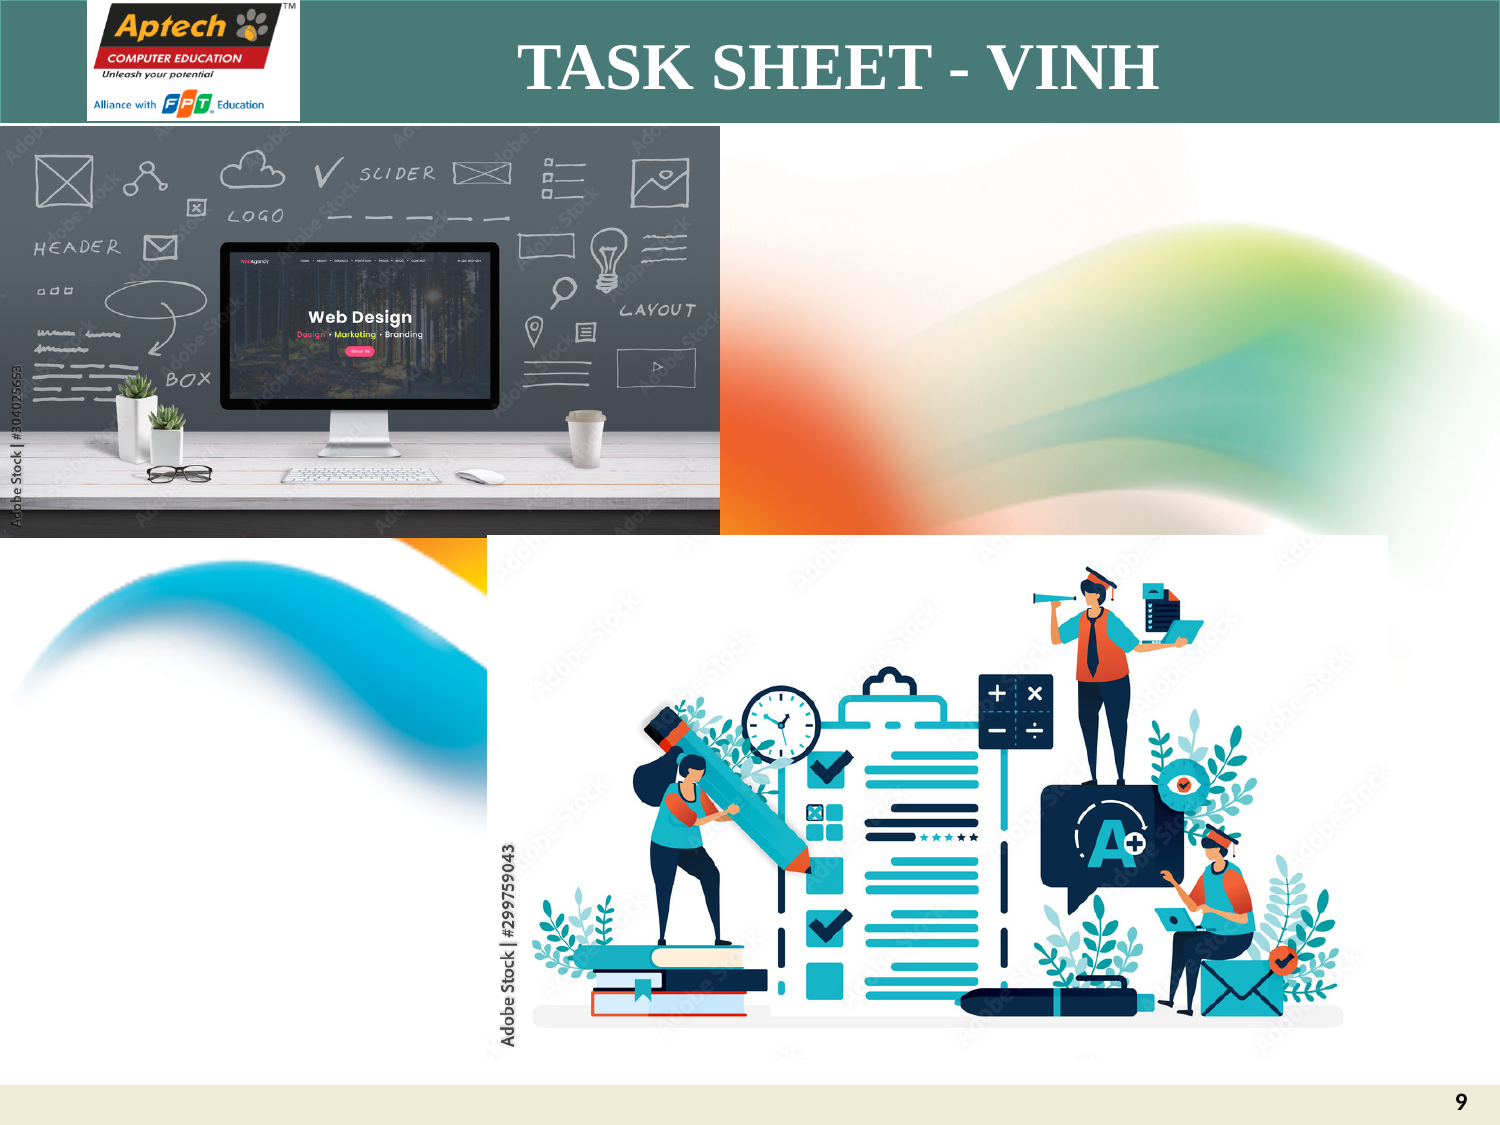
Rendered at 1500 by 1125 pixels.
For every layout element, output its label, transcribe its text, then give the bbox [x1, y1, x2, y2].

title TASK SHEET - VINH [49, 12, 1463, 113]
slide_number 9 [17, 1087, 1483, 1115]
picture [87, 113, 300, 121]
picture [0, 123, 1500, 1085]
picture [87, 0, 300, 12]
